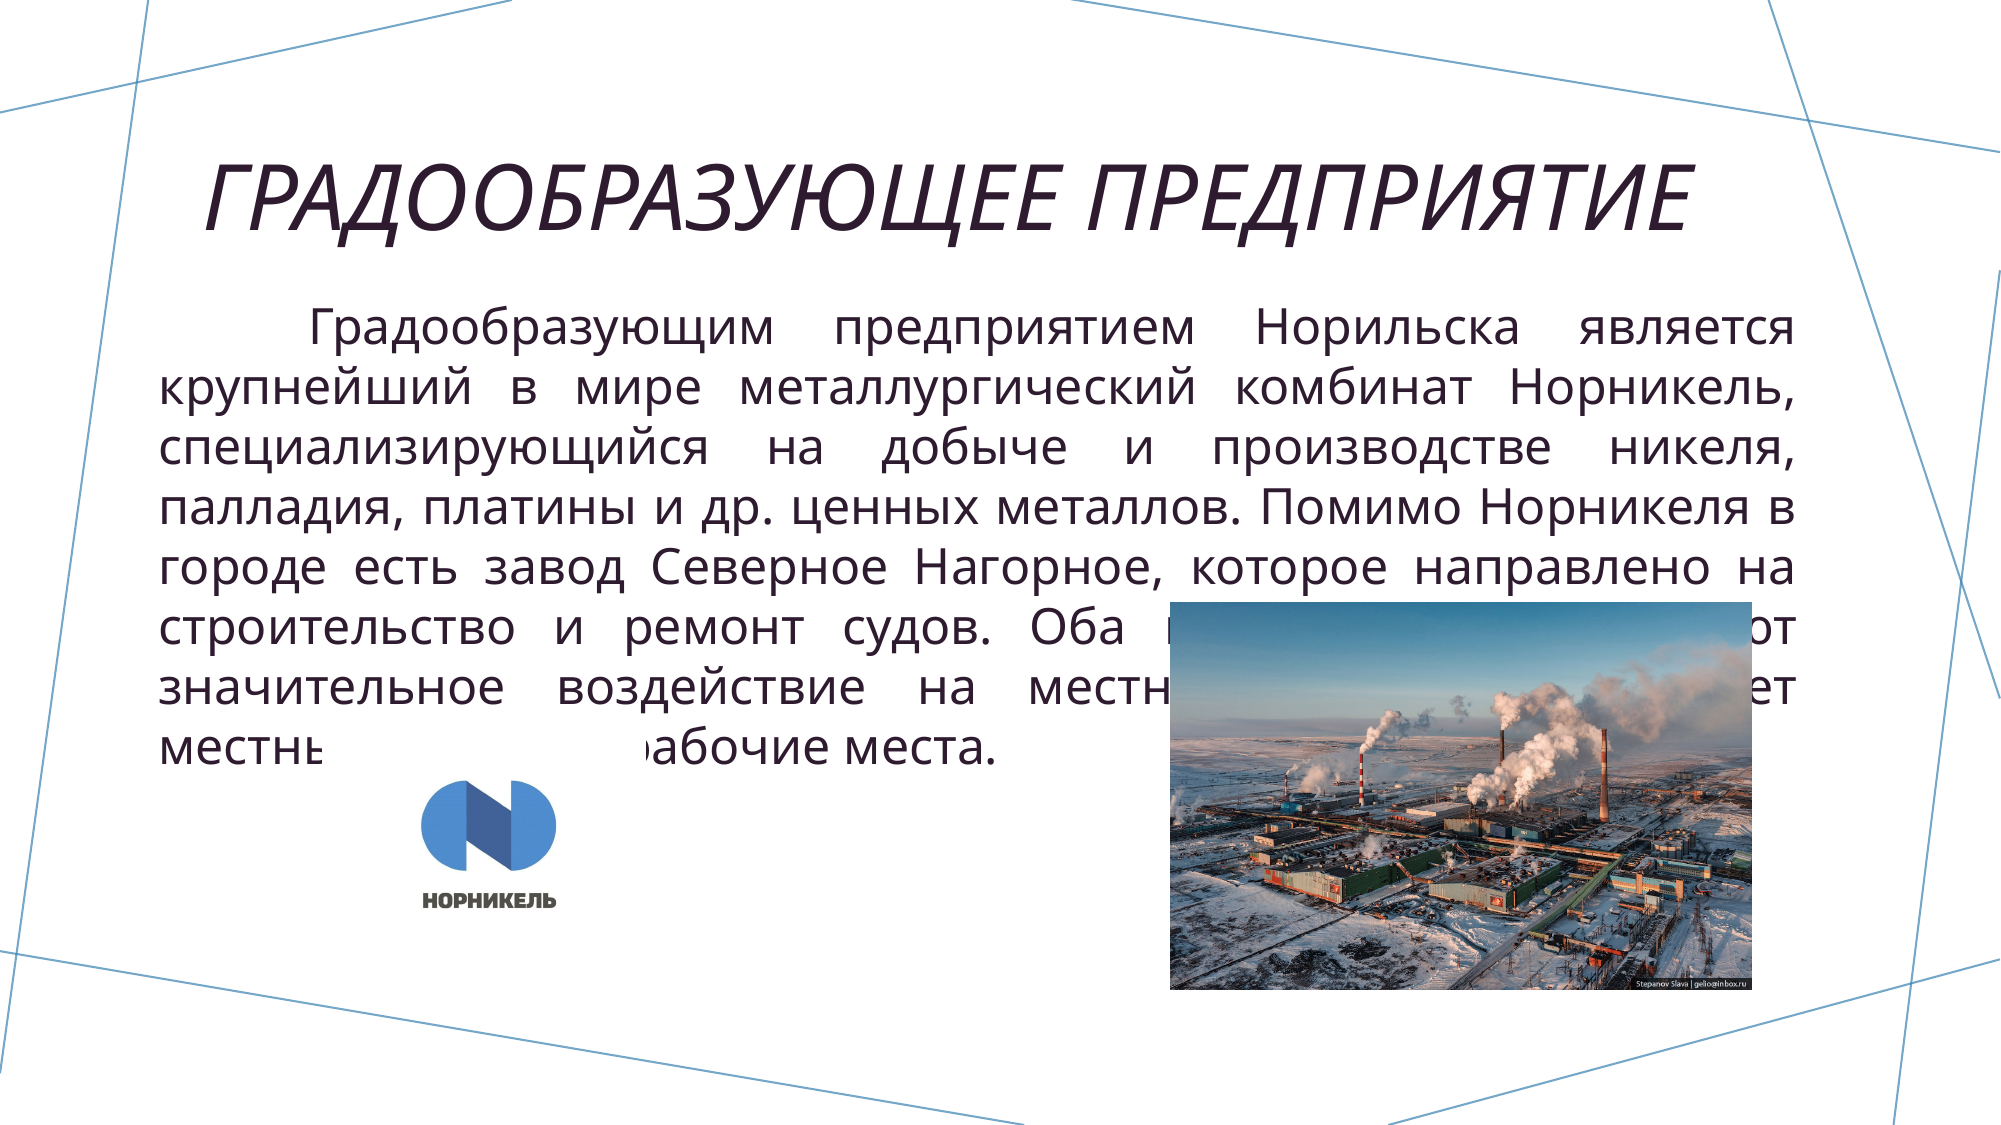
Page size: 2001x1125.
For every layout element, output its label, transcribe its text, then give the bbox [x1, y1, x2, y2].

title Градообразующее предприятие [187, 87, 1813, 286]
picture [1170, 602, 1752, 990]
picture [322, 719, 646, 974]
list Градообразующим предприятием Норильска является крупнейший в мире металлургический комбинат Норникель, специализирующийся на добыче и производстве никеля, палладия, платины и др. ценных металлов. Помимо Норникеля в городе есть завод Северное Нагорное, которое направлено на строительство и ремонт судов. Оба предприятия оказывают значительное воздействие на местную экономику и дает местным жителям рабочие места. [143, 286, 1813, 990]
